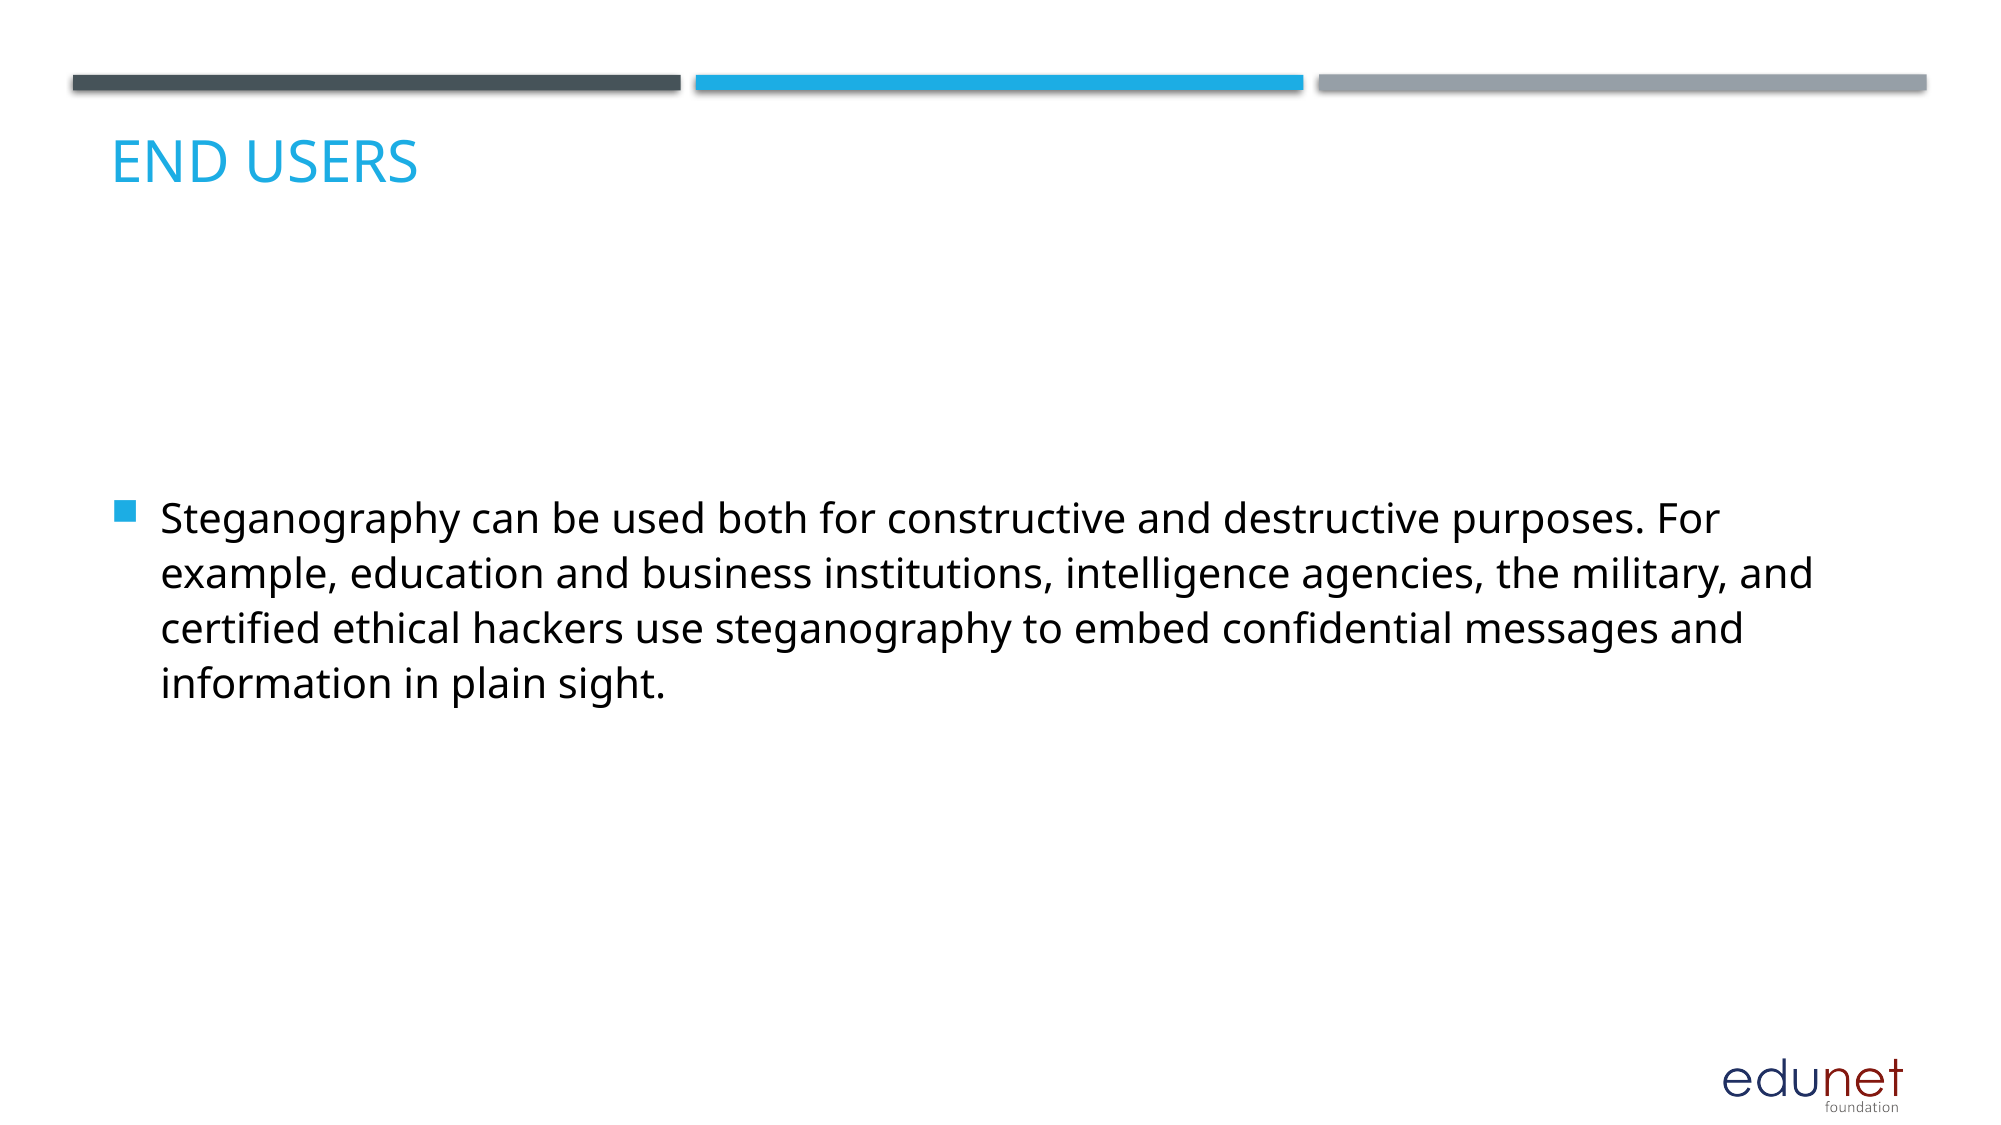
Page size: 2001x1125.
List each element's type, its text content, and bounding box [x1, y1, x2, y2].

list Steganography can be used both for constructive and destructive purposes. For example, education and business institutions, intelligence agencies, the military, and certified ethical hackers use steganography to embed confidential messages and information in plain sight. [95, 213, 1905, 981]
title End users [95, 115, 1905, 203]
picture [1719, 1056, 1905, 1116]
